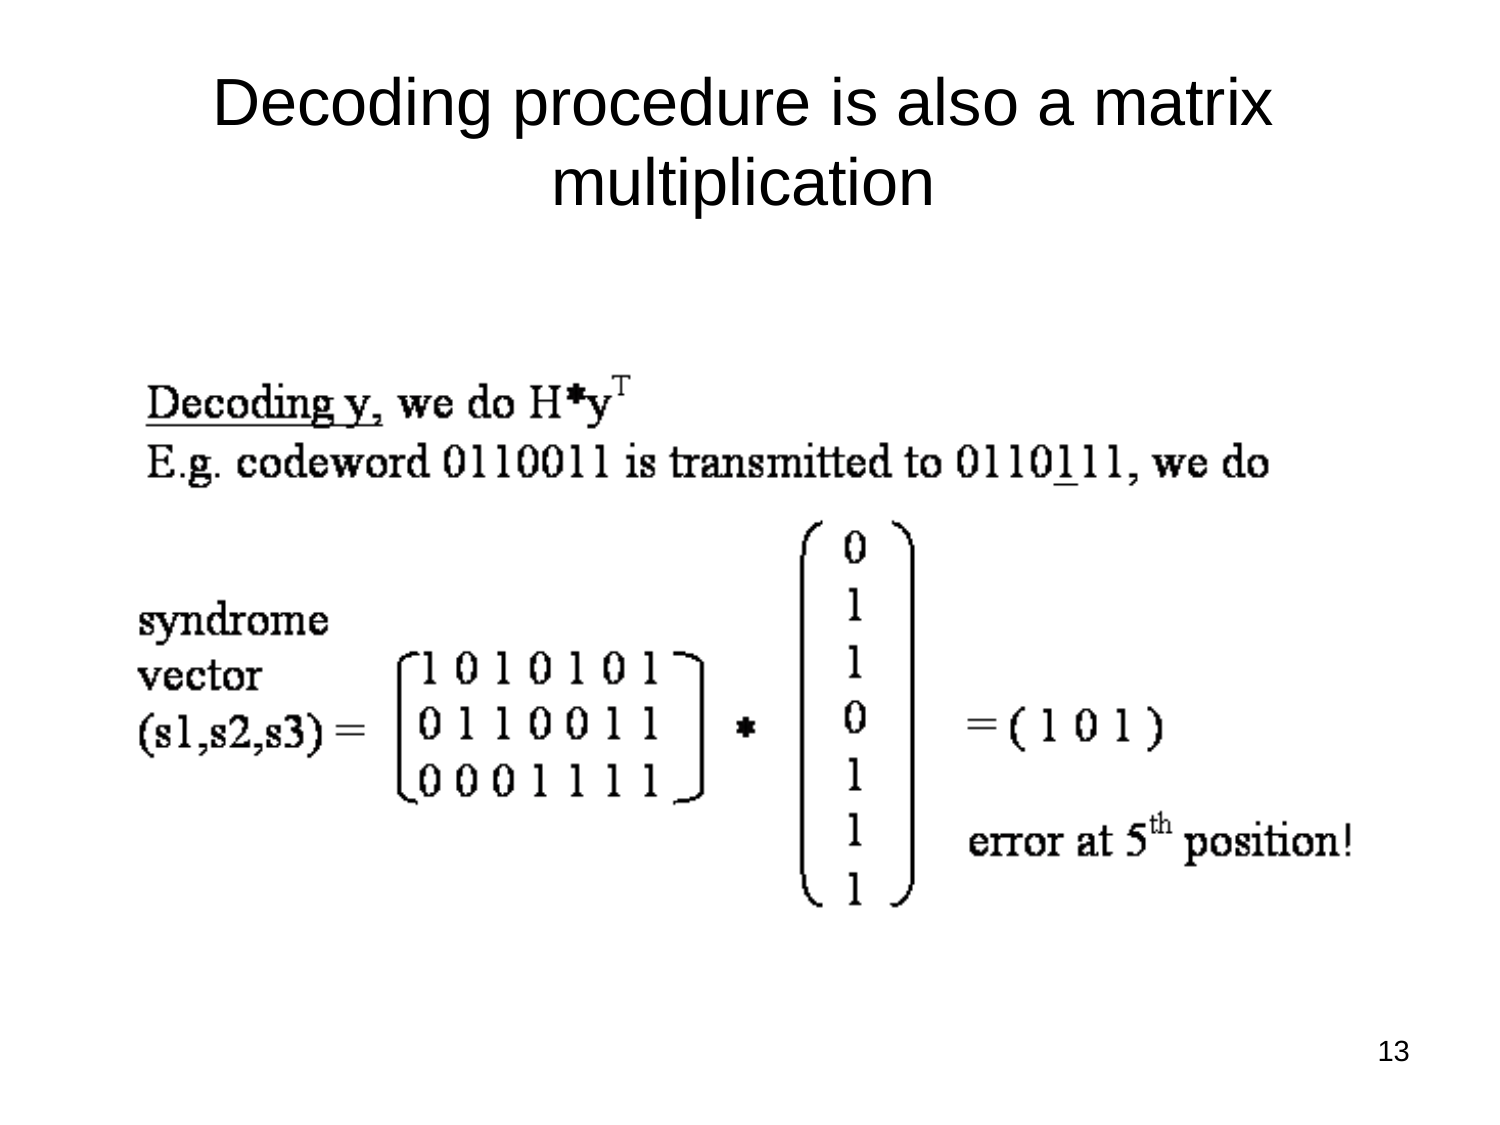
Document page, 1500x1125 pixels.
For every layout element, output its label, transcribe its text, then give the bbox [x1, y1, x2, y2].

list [87, 349, 1465, 967]
slide_number 13 [1074, 1024, 1426, 1103]
title Decoding procedure is also a matrix multiplication [37, 44, 1451, 233]
